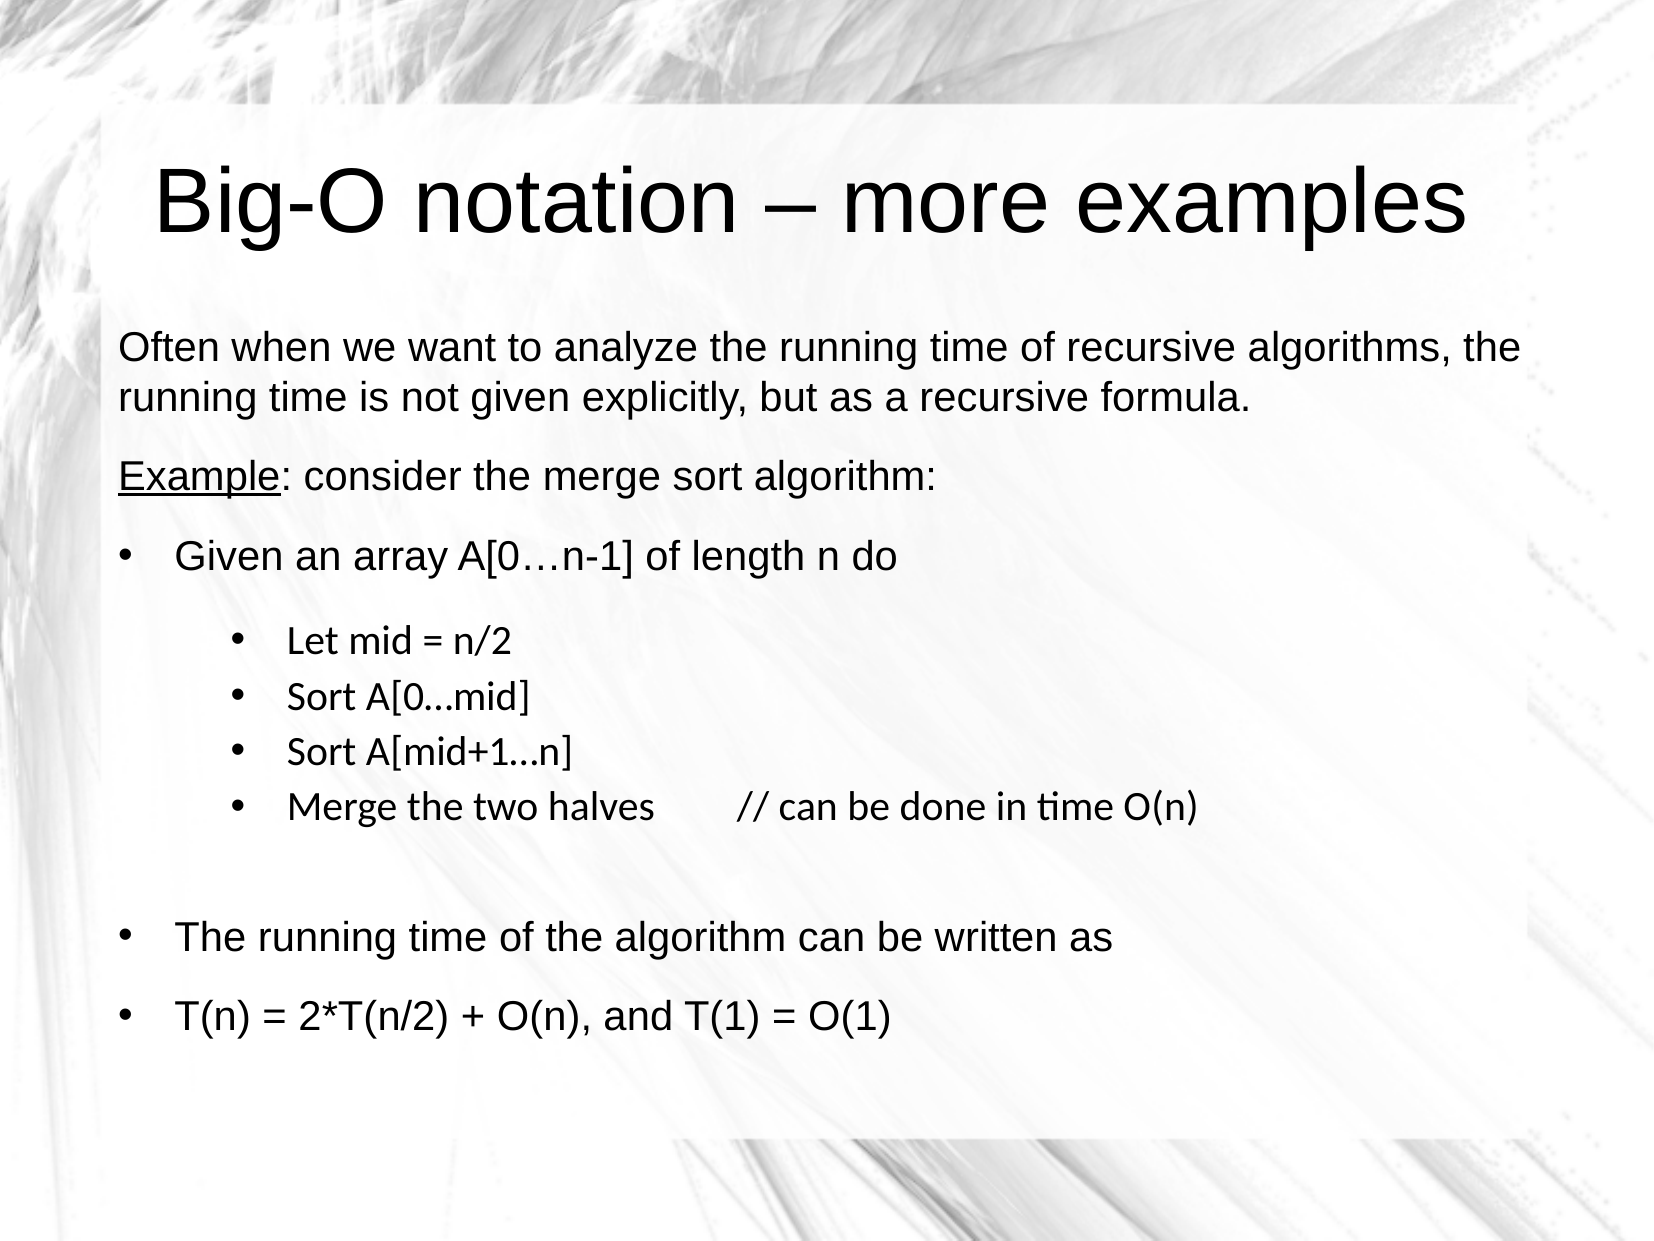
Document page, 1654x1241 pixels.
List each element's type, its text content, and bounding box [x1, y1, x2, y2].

title Big-O notation – more examples [118, 112, 1506, 281]
picture [0, 0, 1654, 1241]
list Often when we want to analyze the running time of recursive algorithms, the running time is not given explicitly, but as a recursive formula. Example: consider the merge sort algorithm: Given an array A[0…n-1] of length n do Let mid = n/2 Sort A[0…mid] Sort A[mid+1…n] Merge the two halves // can be done in time O(n) The running time of the algorithm can be written as T(n) = 2*T(n/2) + O(n), and T(1) = O(1) [118, 319, 1571, 1102]
